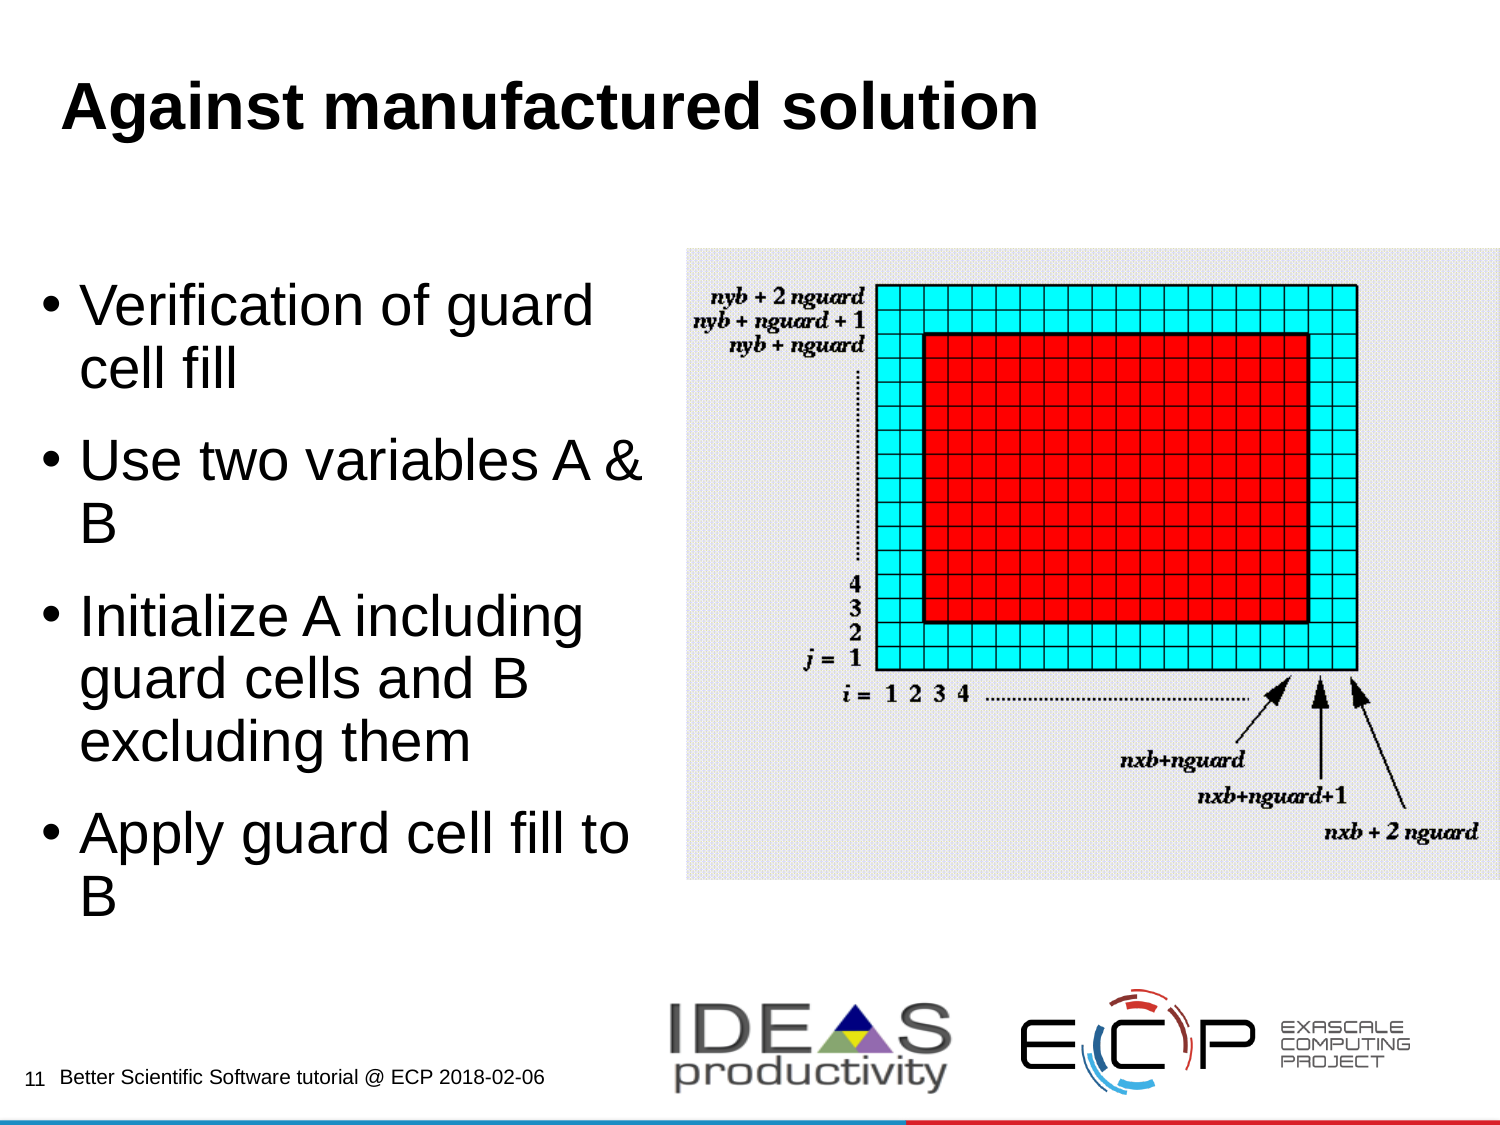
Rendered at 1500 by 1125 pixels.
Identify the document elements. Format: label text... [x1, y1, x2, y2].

list Verification of guard cell fill Use two variables A & B Initialize A including guard cells and B excluding them Apply guard cell fill to B [26, 267, 694, 1026]
picture [685, 248, 1500, 881]
title Against manufactured solution [44, 67, 1445, 152]
picture [658, 995, 962, 1101]
picture [1021, 989, 1410, 1095]
